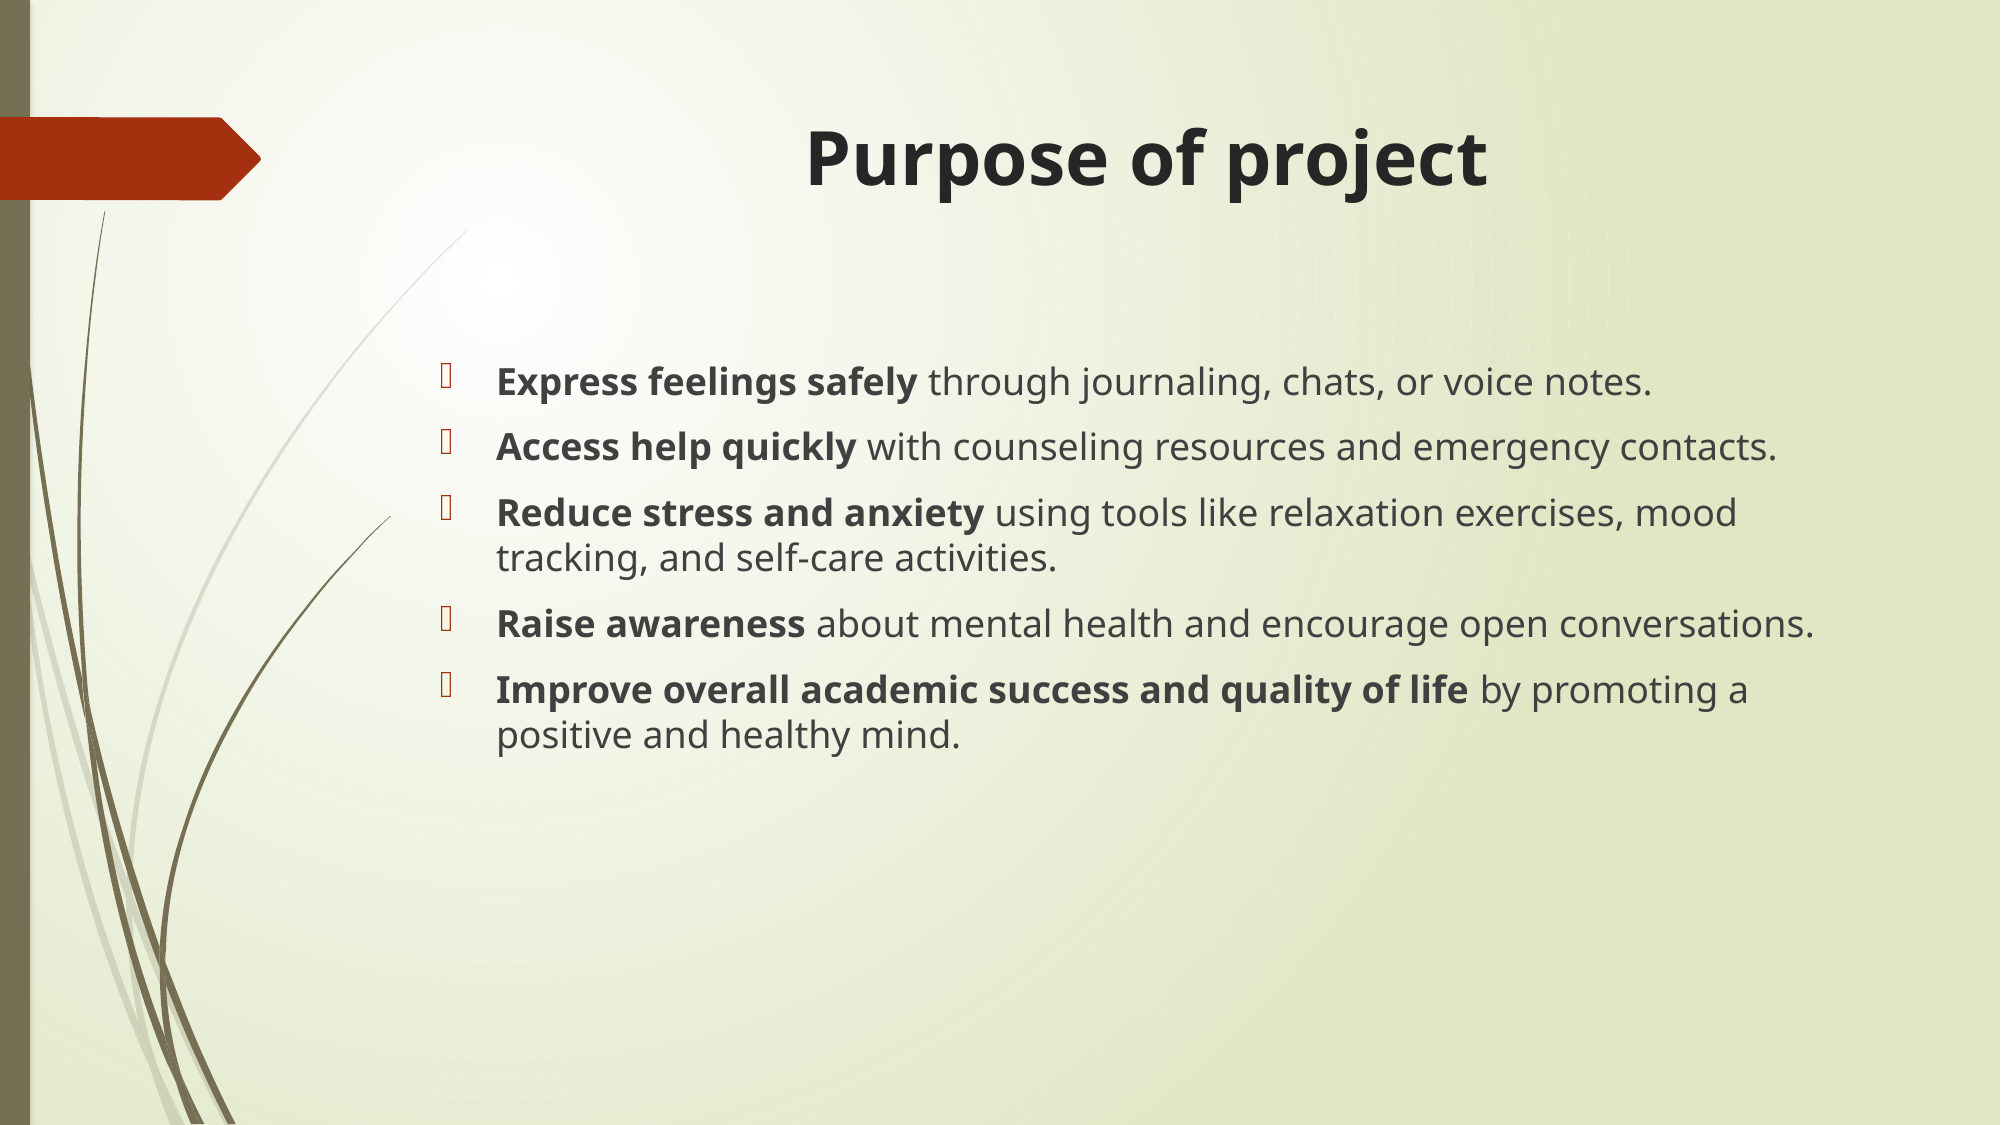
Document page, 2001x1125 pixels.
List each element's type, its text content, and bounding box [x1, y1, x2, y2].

title Purpose of project [425, 102, 1888, 313]
list Express feelings safely through journaling, chats, or voice notes. Access help quickly with counseling resources and emergency contacts. Reduce stress and anxiety using tools like relaxation exercises, mood tracking, and self-care activities. Raise awareness about mental health and encourage open conversations. Improve overall academic success and quality of life by promoting a positive and healthy mind. [424, 350, 1888, 970]
